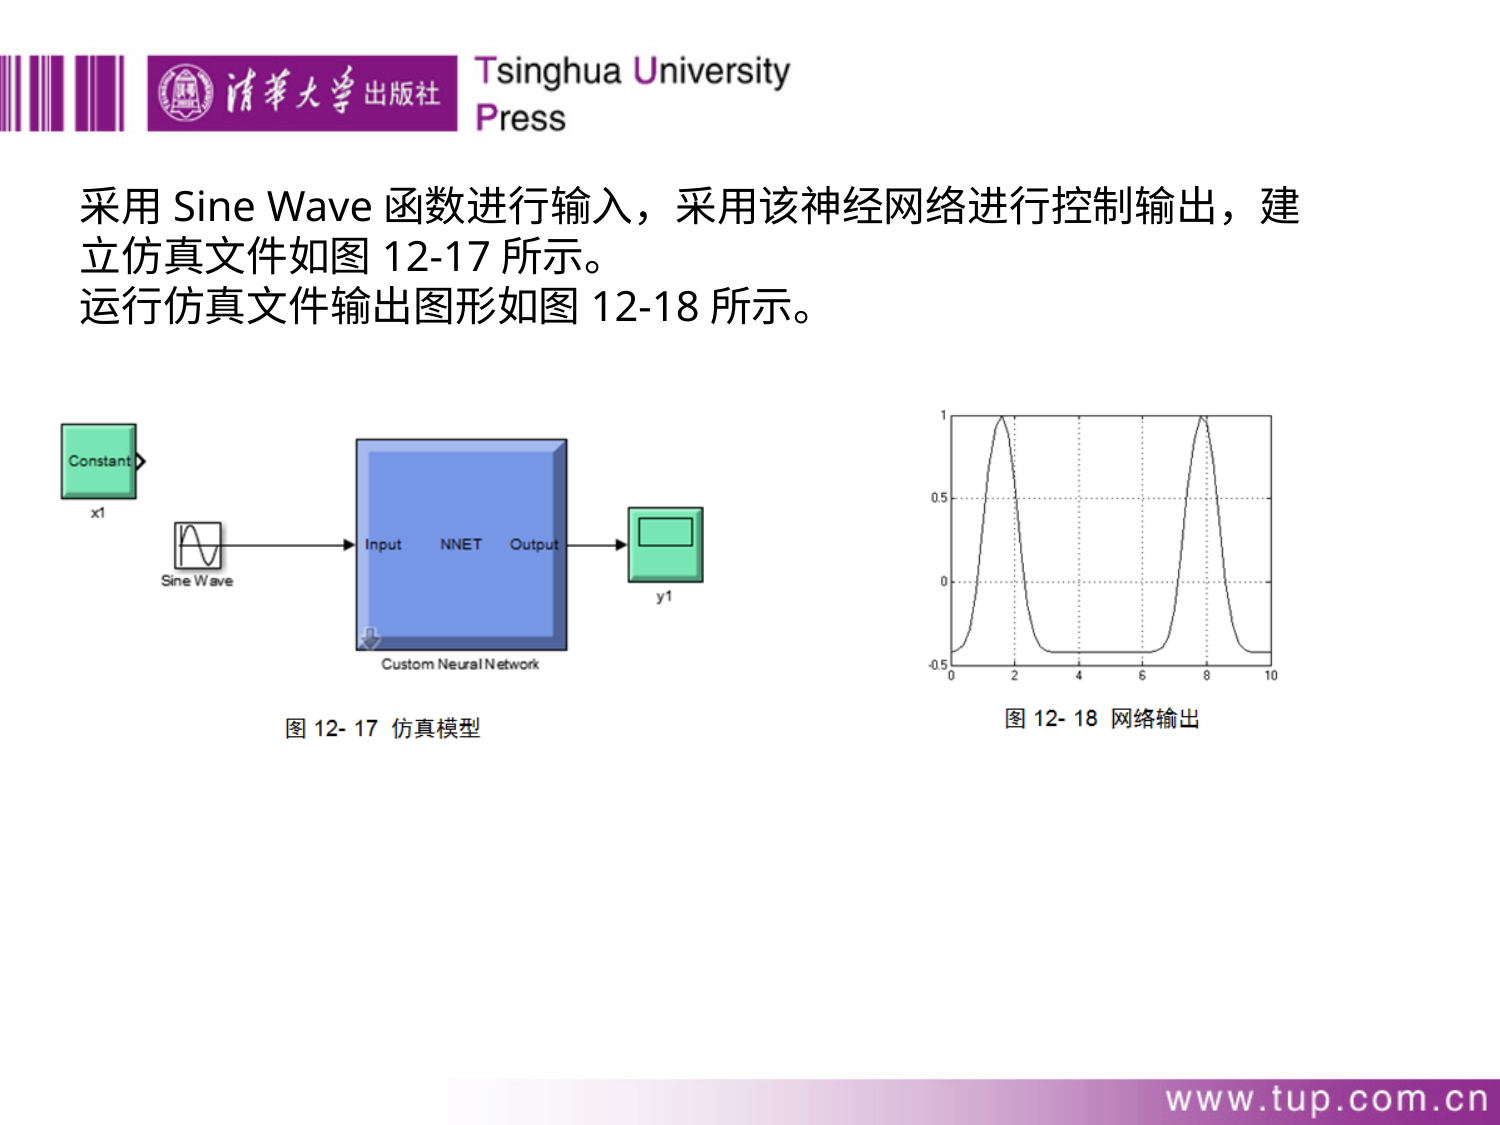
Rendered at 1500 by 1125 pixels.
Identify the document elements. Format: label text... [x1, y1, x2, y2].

text_box 采用Sine Wave函数进行输入，采用该神经网络进行控制输出，建立仿真文件如图12-17所示。 运行仿真文件输出图形如图12-18所示。 [64, 172, 1329, 338]
picture [915, 389, 1291, 741]
picture [29, 384, 724, 740]
picture [0, 34, 1500, 149]
picture [0, 1059, 1500, 1125]
